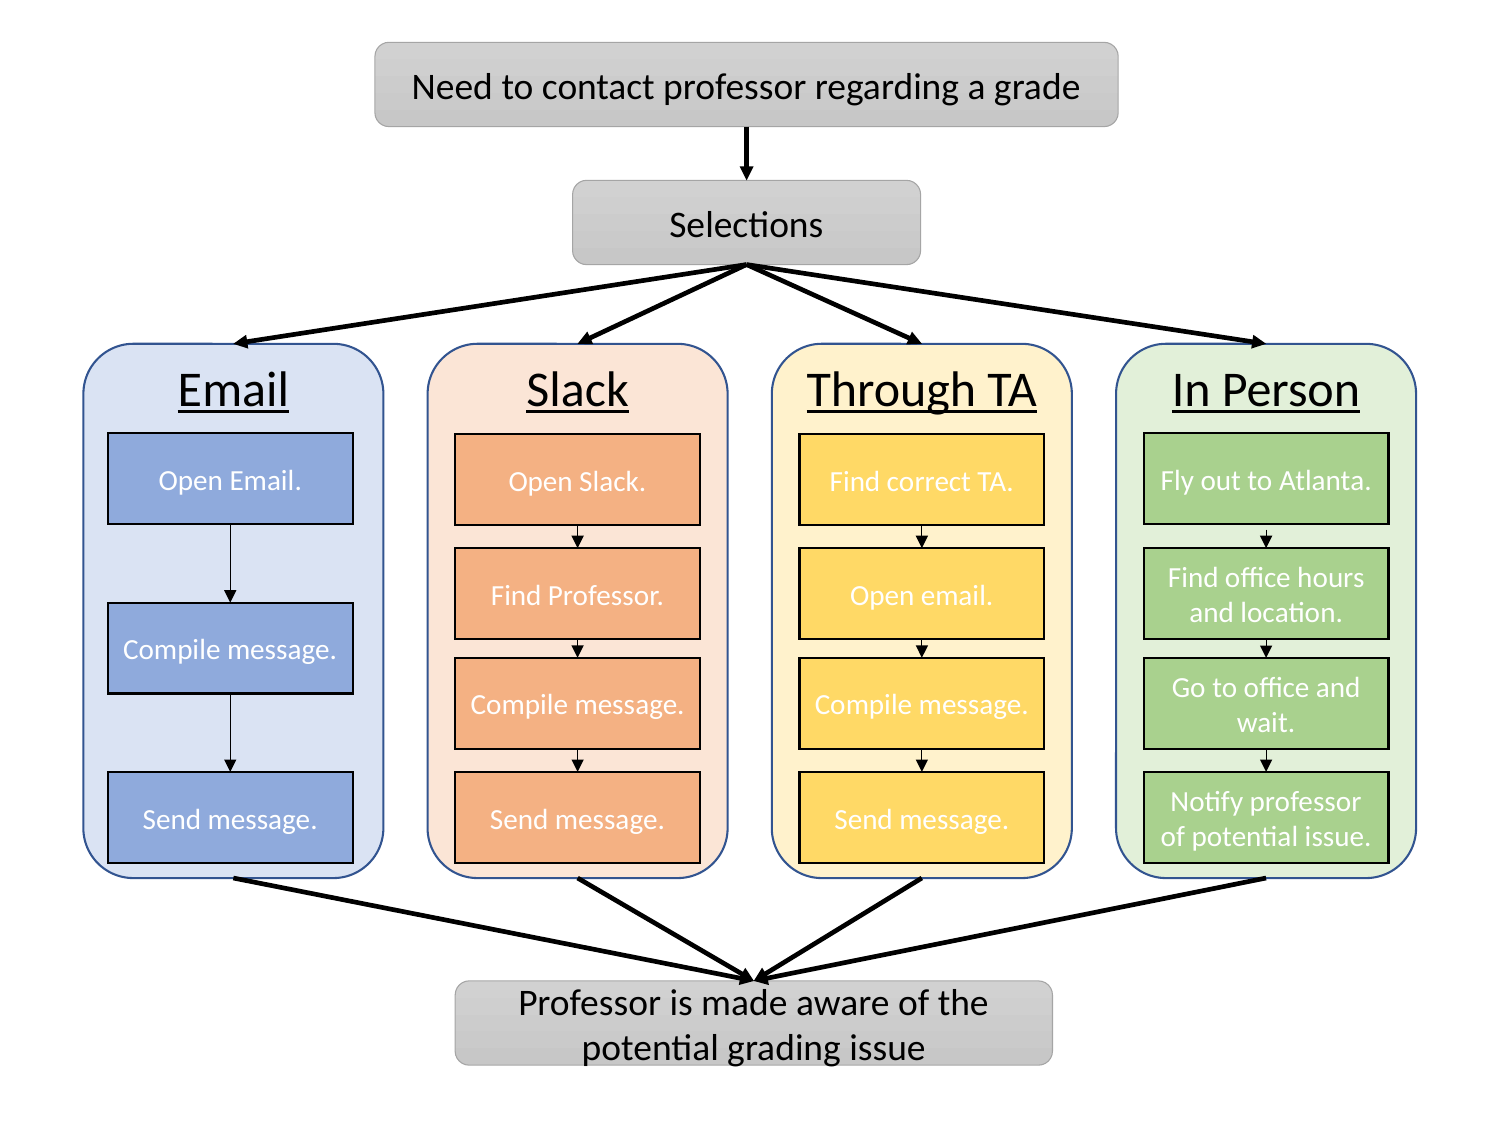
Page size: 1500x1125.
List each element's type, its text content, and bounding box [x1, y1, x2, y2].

text_box In Person [1114, 342, 1418, 880]
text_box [577, 878, 753, 981]
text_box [753, 878, 1267, 981]
text_box Email [82, 342, 385, 880]
text_box Slack [426, 344, 729, 878]
text_box Send message. [107, 771, 354, 864]
text_box Open Email. [107, 432, 354, 525]
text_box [577, 264, 746, 344]
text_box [233, 878, 577, 981]
text_box Find correct TA. [798, 433, 1045, 526]
text_box Compile message. [107, 602, 354, 695]
text_box Compile message. [454, 657, 701, 750]
text_box Selections [572, 179, 922, 264]
text_box Professor is made aware of the potential grading issue [454, 981, 1054, 1066]
text_box Fly out to Atlanta. [1143, 432, 1390, 525]
text_box Open email. [798, 547, 1045, 640]
text_box Send message. [454, 771, 701, 864]
text_box Find Professor. [454, 547, 701, 640]
text_box Compile message. [798, 657, 1045, 750]
text_box Through TA [770, 344, 1073, 878]
text_box Need to contact professor regarding a grade [374, 41, 1119, 128]
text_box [233, 264, 577, 344]
text_box Find office hours and location. [1143, 547, 1390, 640]
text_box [746, 264, 1267, 344]
text_box Notify professor of potential issue. [1143, 771, 1390, 864]
text_box Open Slack. [454, 433, 701, 526]
text_box Go to office and wait. [1143, 657, 1390, 750]
text_box Send message. [798, 771, 1045, 864]
